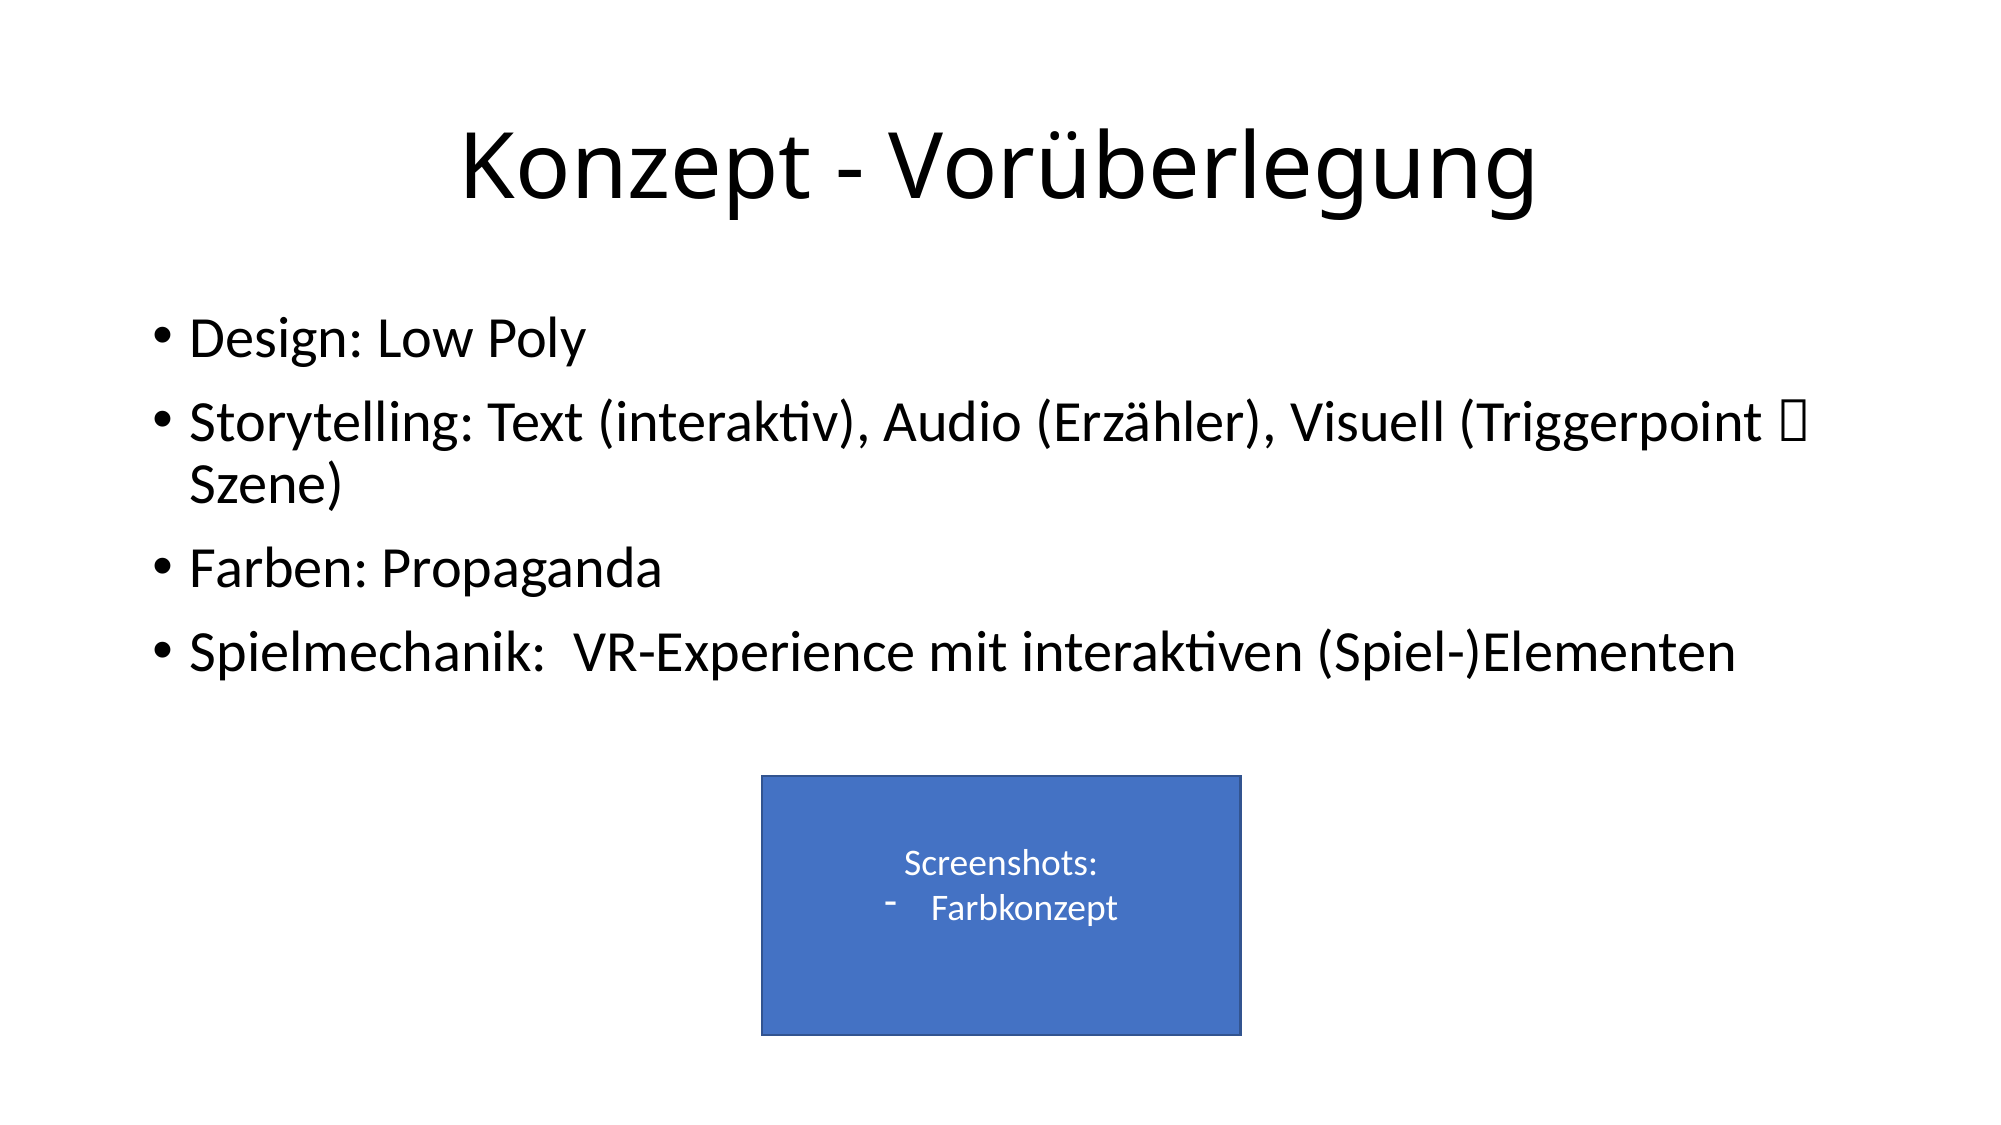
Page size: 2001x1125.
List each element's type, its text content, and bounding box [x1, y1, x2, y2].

title Konzept - Vorüberlegung [137, 59, 1863, 278]
list Design: Low Poly Storytelling: Text (interaktiv), Audio (Erzähler), Visuell (Triggerpoint  Szene) Farben: Propaganda Spielmechanik: VR-Experience mit interaktiven (Spiel-)Elementen [137, 299, 1863, 1014]
text_box Screenshots: Farbkonzept [761, 775, 1242, 1036]
